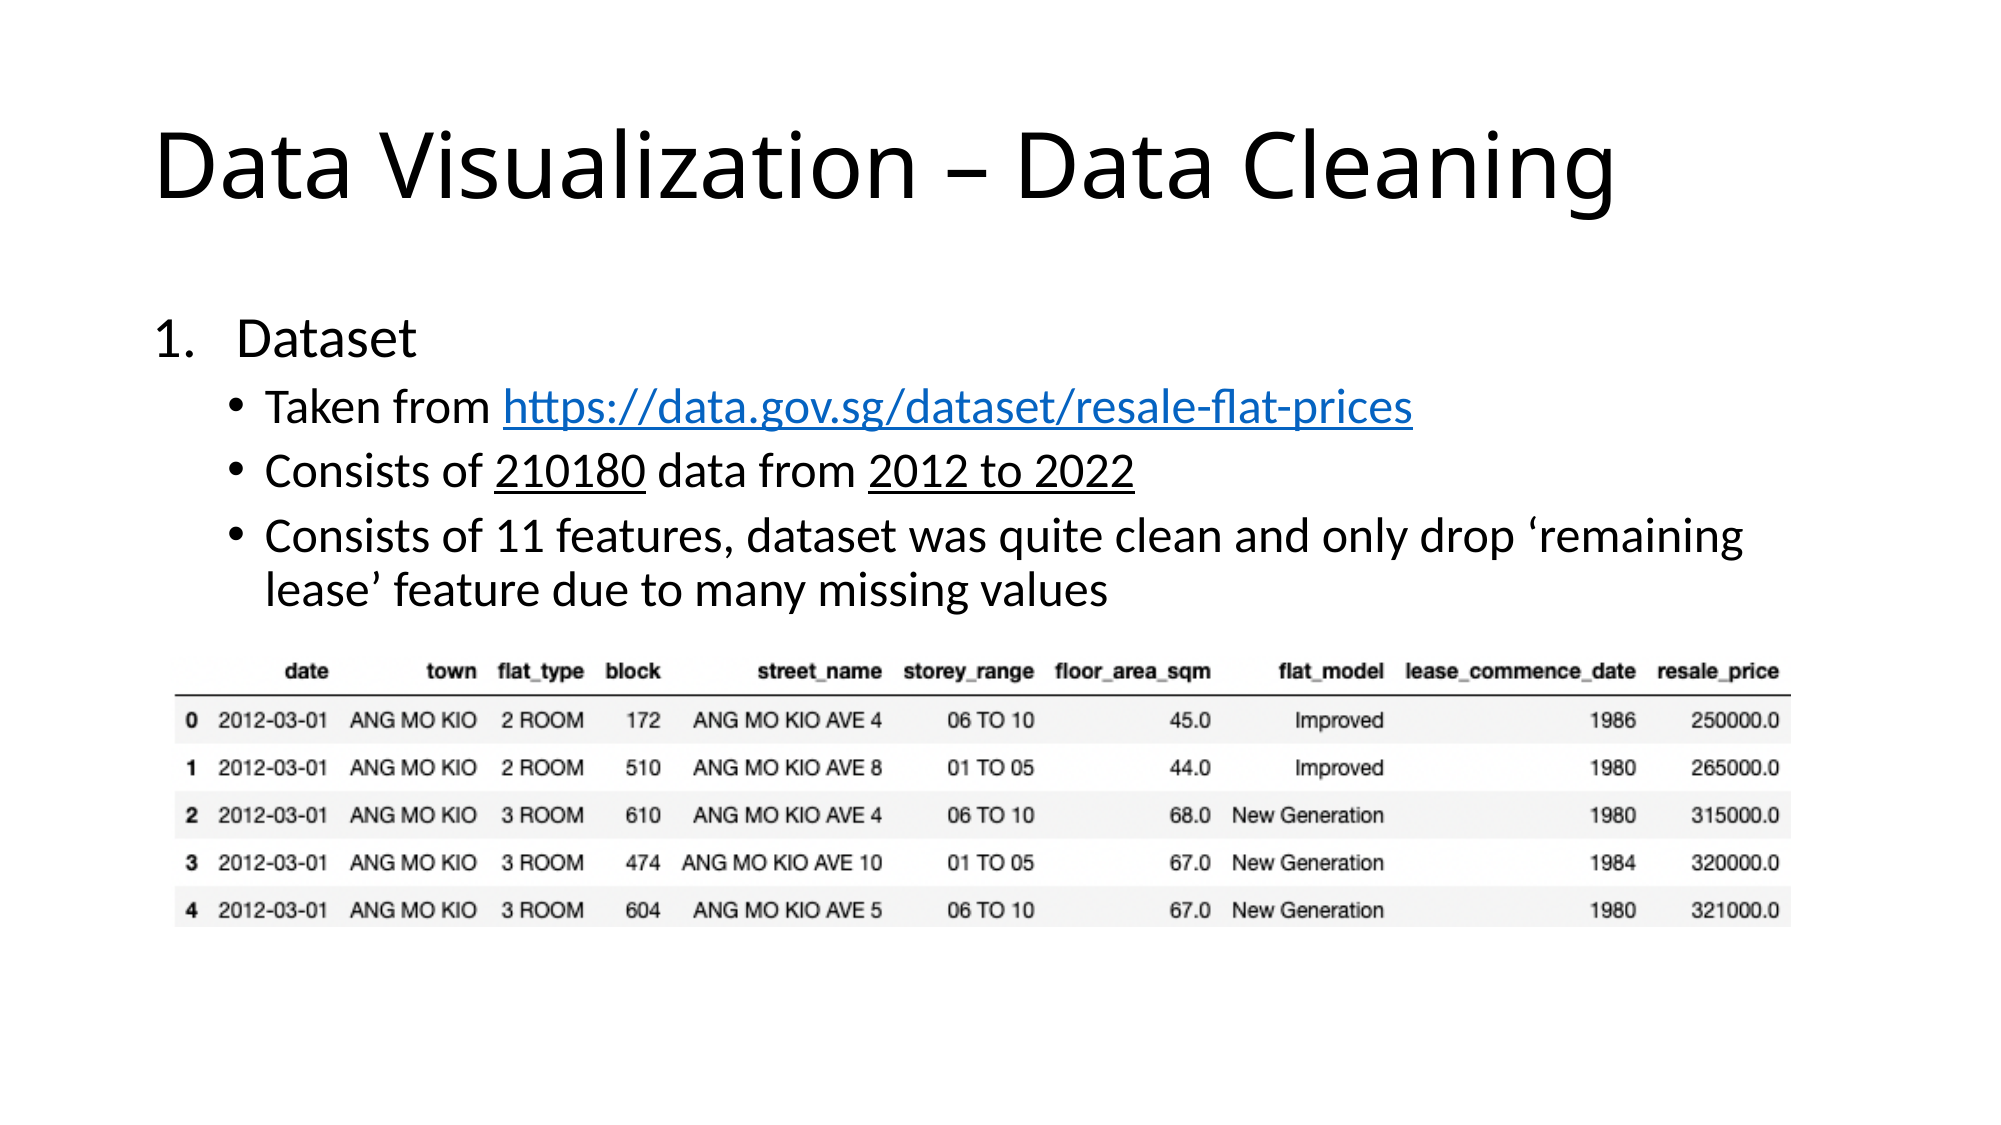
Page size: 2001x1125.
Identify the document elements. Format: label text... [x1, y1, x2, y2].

list Dataset Taken from https://data.gov.sg/dataset/resale-flat-prices Consists of 210180 data from 2012 to 2022 Consists of 11 features, dataset was quite clean and only drop ‘remaining lease’ feature due to many missing values [137, 299, 1863, 1014]
title Data Visualization – Data Cleaning [137, 59, 1863, 278]
picture [170, 656, 1791, 927]
